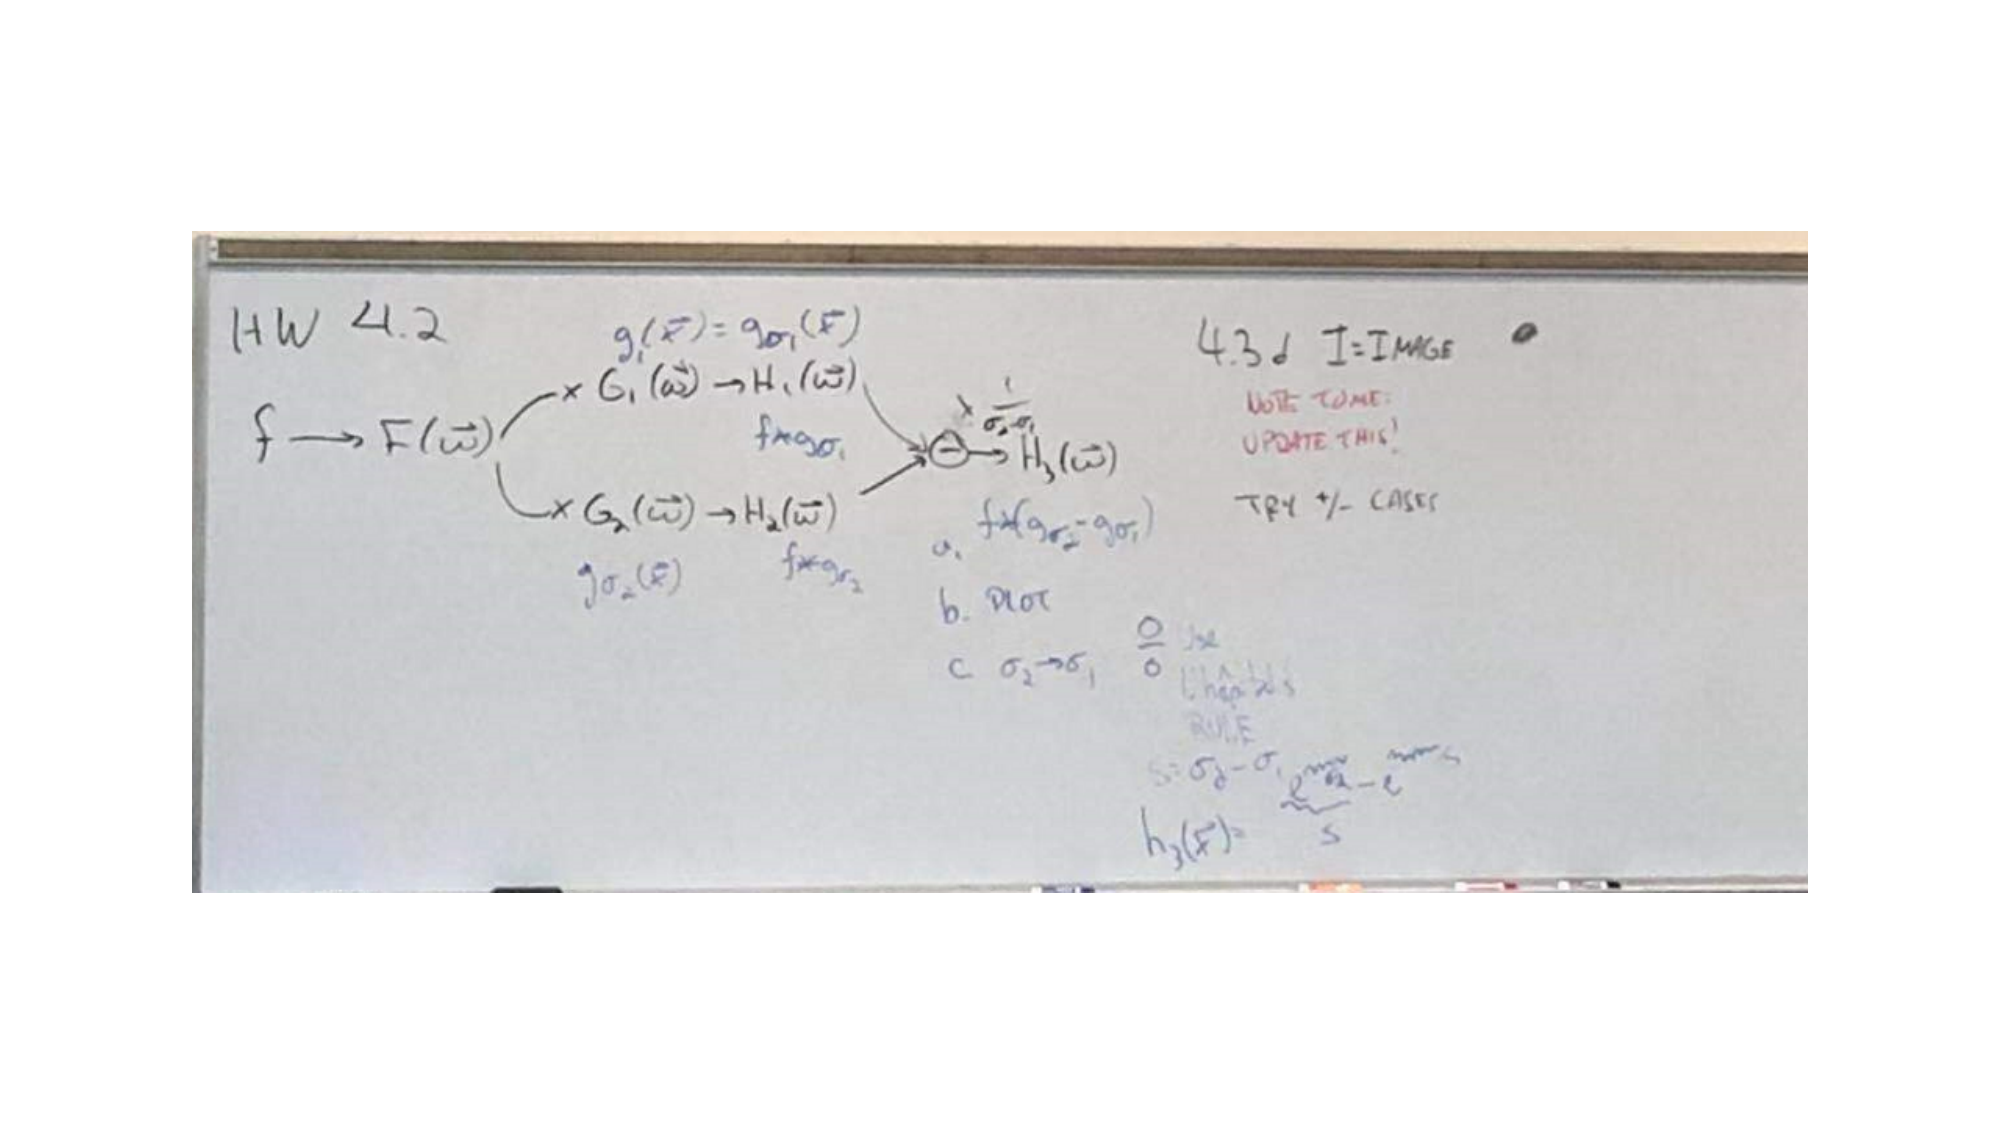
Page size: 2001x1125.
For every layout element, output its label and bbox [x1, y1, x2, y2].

picture [191, 231, 1808, 893]
